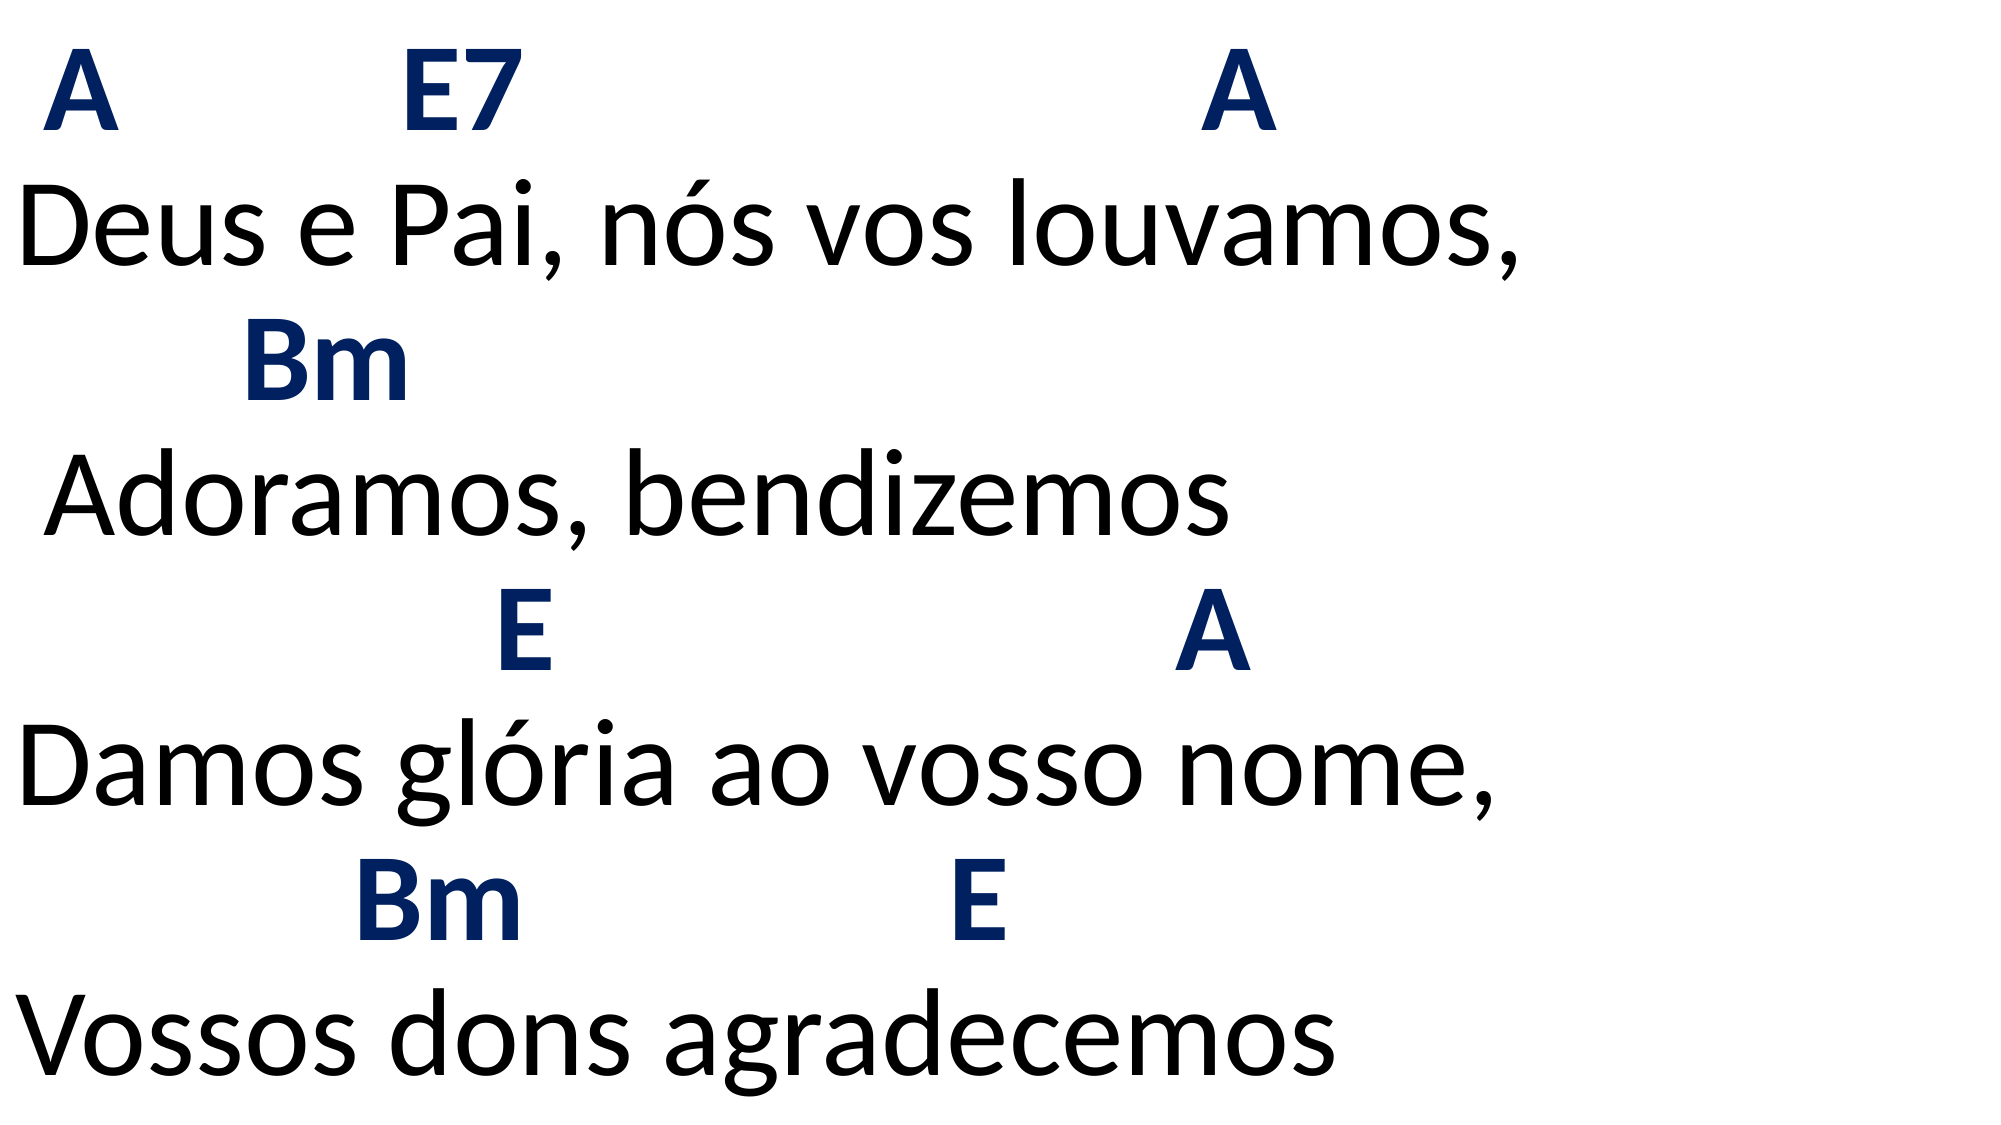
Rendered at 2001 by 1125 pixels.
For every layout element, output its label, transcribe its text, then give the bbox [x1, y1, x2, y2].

title A E7 A Deus e Pai, nós vos louvamos, Bm Adoramos, bendizemos E A Damos glória ao vosso nome, Bm E Vossos dons agradecemos [0, 0, 2000, 1125]
